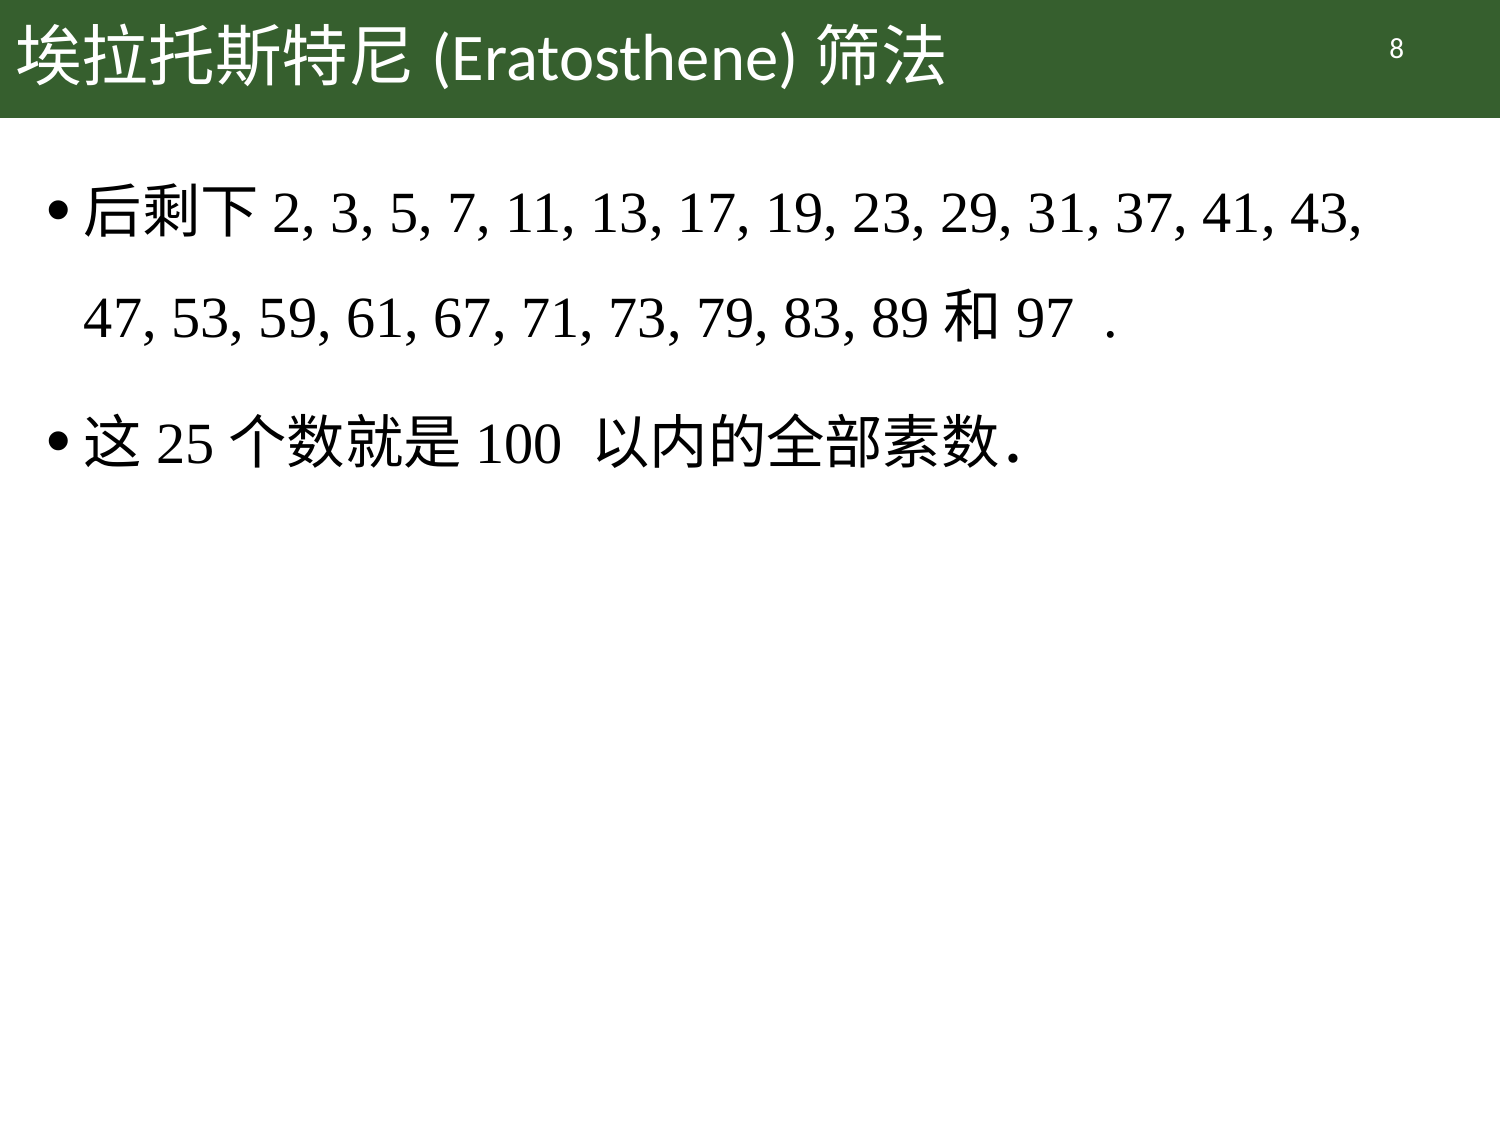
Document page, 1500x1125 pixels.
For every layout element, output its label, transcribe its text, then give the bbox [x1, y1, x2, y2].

slide_number 8 [1306, 21, 1487, 82]
title 埃拉托斯特尼(Eratosthene)筛法 [0, 0, 1294, 119]
list 后剩下2, 3, 5, 7, 11, 13, 17, 19, 23, 29, 31, 37, 41, 43, 47, 53, 59, 61, 67, 71, 73, 79, 83, 89和97 . 这25个数就是100 以内的全部素数． [31, 132, 1466, 1103]
